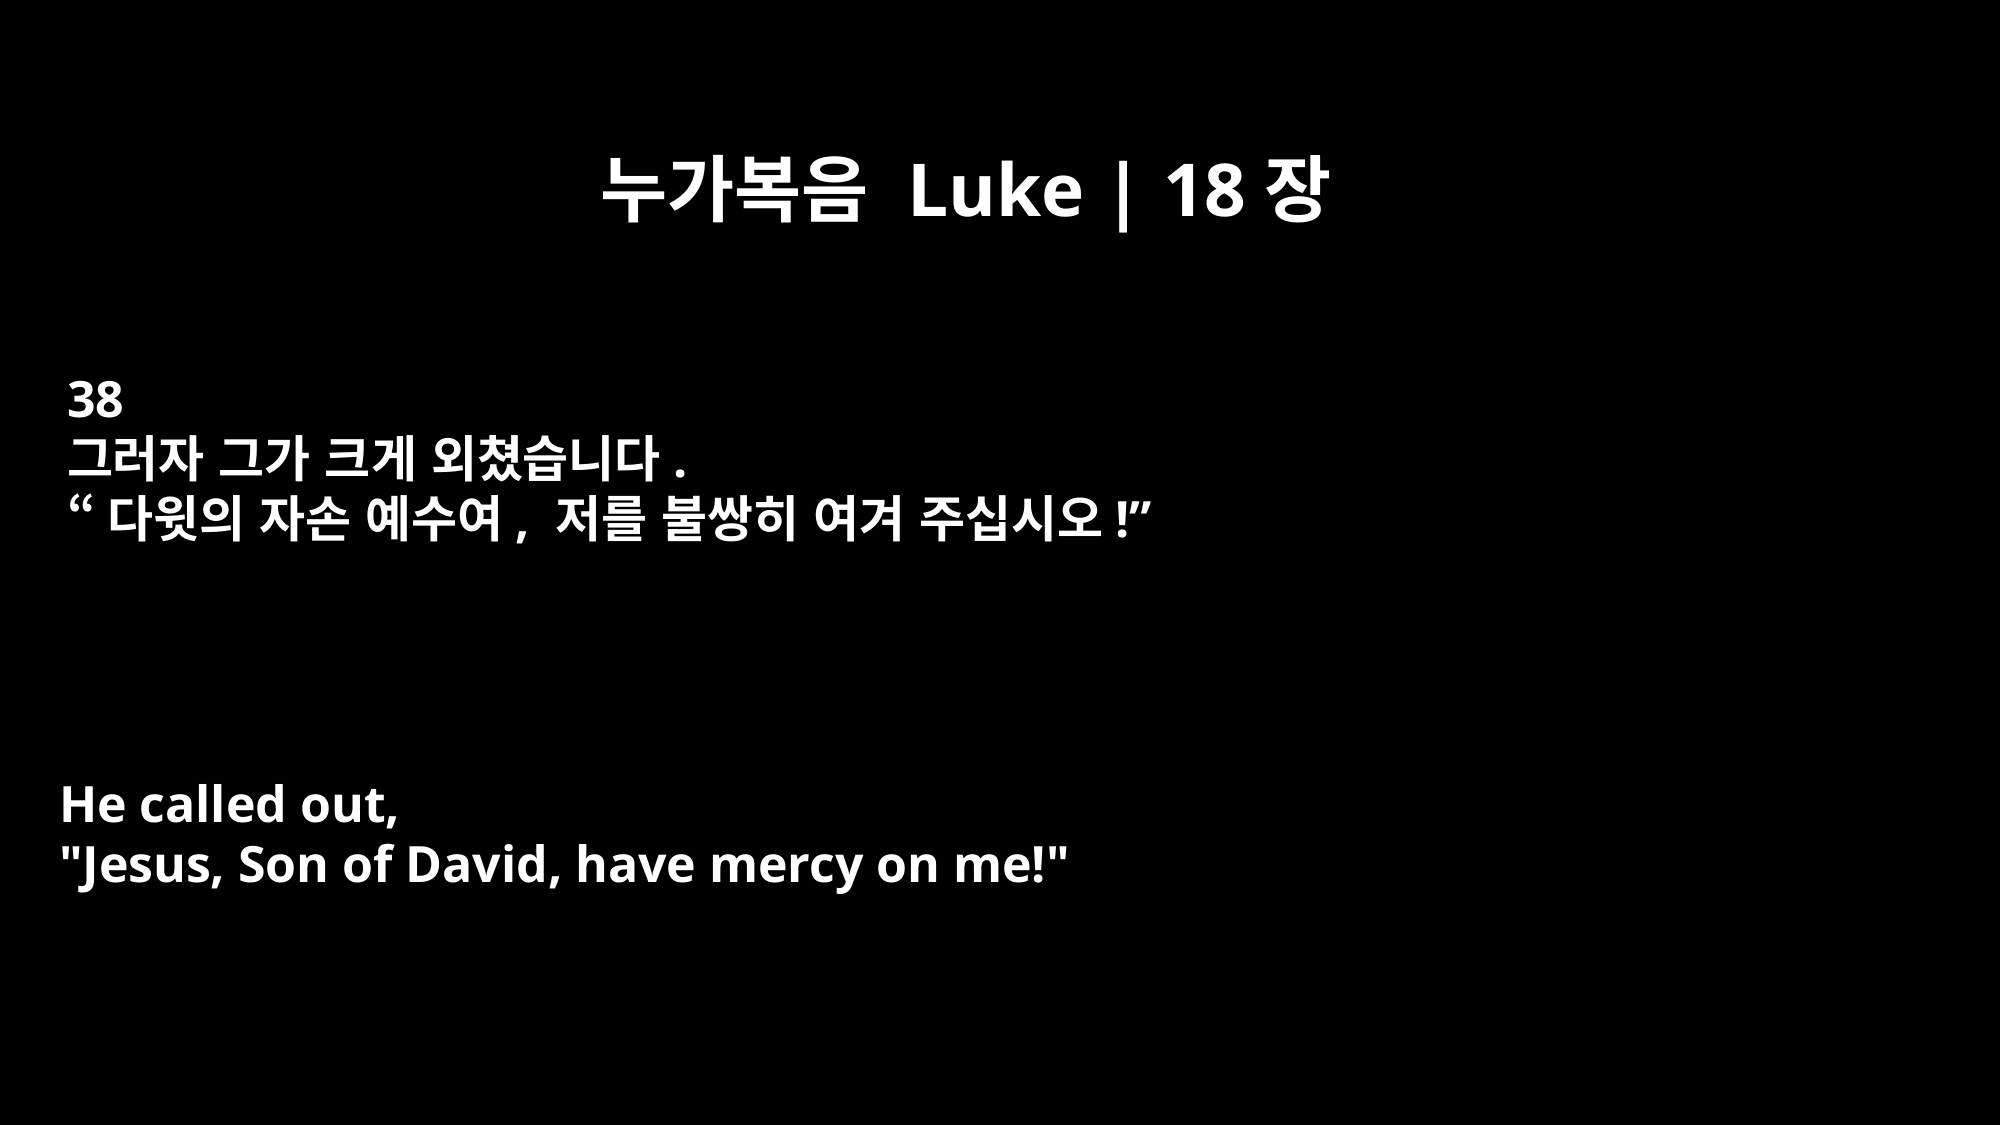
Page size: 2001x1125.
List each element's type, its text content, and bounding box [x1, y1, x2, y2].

text_box 38 그러자 그가 크게 외쳤습니다. “다윗의 자손 예수여, 저를 불쌍히 여겨 주십시오!” [52, 359, 1167, 555]
text_box 누가복음 Luke | 18장 [585, 136, 1347, 239]
text_box He called out, "Jesus, Son of David, have mercy on me!" [44, 764, 1085, 900]
